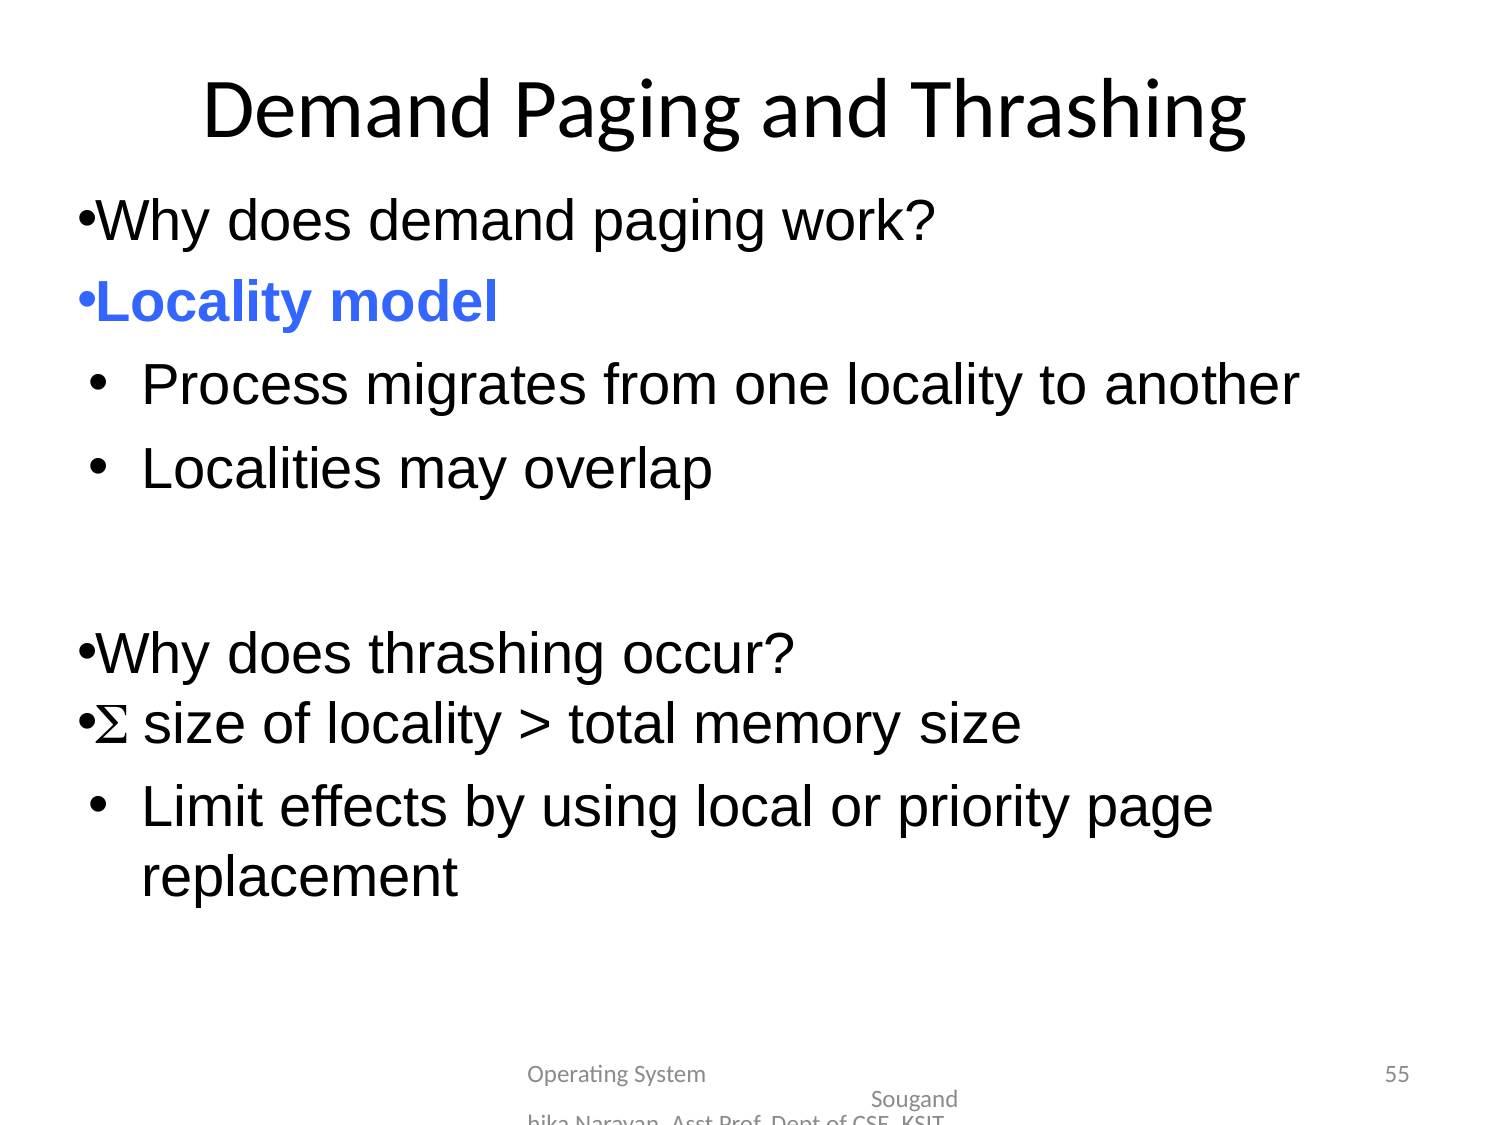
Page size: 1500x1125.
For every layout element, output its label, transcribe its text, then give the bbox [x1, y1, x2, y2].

footer Operating System Sougandhika Narayan, Asst Prof, Dept of CSE, KSIT [512, 1042, 988, 1103]
slide_number 55 [1074, 1042, 1425, 1103]
list Why does demand paging work? Locality model Process migrates from one locality to another Localities may overlap Why does thrashing occur?  size of locality > total memory size Limit effects by using local or priority page replacement [62, 174, 1413, 918]
title Demand Paging and Thrashing [75, 45, 1375, 163]
